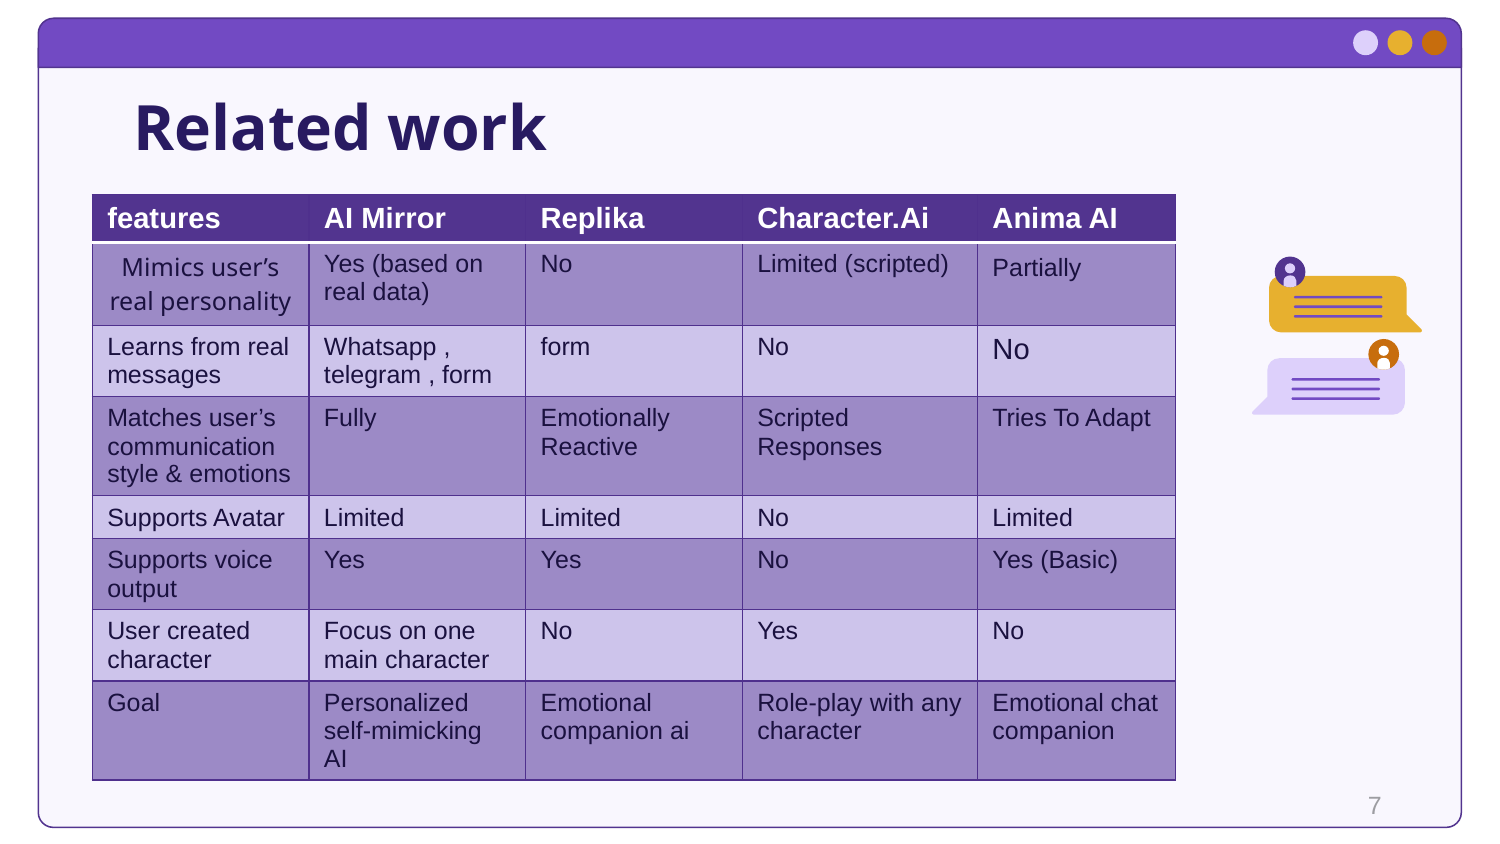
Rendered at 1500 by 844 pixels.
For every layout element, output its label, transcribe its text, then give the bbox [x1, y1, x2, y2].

table_cell Yes [743, 610, 977, 680]
table_cell No [526, 610, 742, 680]
table_cell Yes [526, 539, 742, 609]
table_cell No [743, 326, 977, 396]
table_header Character.Ai [743, 195, 977, 241]
table_cell Yes (based on real data) [310, 244, 525, 325]
table_cell Learns from real messages [93, 326, 308, 396]
table_cell Personalized self-mimicking AI [310, 682, 525, 779]
table_cell Supports Avatar [93, 496, 308, 538]
table_cell Limited [978, 496, 1175, 538]
table_cell Yes [310, 539, 525, 609]
table_cell Whatsapp , telegram , form [310, 326, 525, 396]
table_cell Fully [310, 397, 525, 495]
table_cell Partially [978, 244, 1175, 325]
table_cell Emotionally Reactive [526, 397, 742, 495]
table_cell Emotional chat companion [978, 682, 1175, 779]
table_cell Matches user’s communication style & emotions [93, 397, 308, 495]
table_cell Focus on one main character [310, 610, 525, 680]
table_cell Tries To Adapt [978, 397, 1175, 495]
table_cell No [743, 496, 977, 538]
table_cell No [978, 326, 1175, 396]
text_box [1251, 256, 1423, 415]
table_cell form [526, 326, 742, 396]
table_cell No [526, 244, 742, 325]
slide_number 7 [1059, 782, 1397, 828]
table_cell Yes (Basic) [978, 539, 1175, 609]
table_header Replika [526, 195, 742, 241]
table_cell Goal [93, 682, 308, 779]
table_cell Role-play with any character [743, 682, 977, 779]
table_cell User created character [93, 610, 308, 680]
table_header features [93, 195, 308, 241]
table_cell Supports voice output [93, 539, 308, 609]
table_cell Limited [526, 496, 742, 538]
table_header Anima AI [978, 195, 1175, 241]
table_cell Limited (scripted) [743, 244, 977, 325]
table_cell No [743, 539, 977, 609]
table_cell No [978, 610, 1175, 680]
table_header AI Mirror [310, 195, 525, 241]
table_cell Mimics user’s real personality [93, 244, 308, 325]
table_cell Scripted Responses [743, 397, 977, 495]
title Related work [118, 72, 1382, 169]
table_cell Emotional companion ai [526, 682, 742, 779]
table_cell Limited [310, 496, 525, 538]
